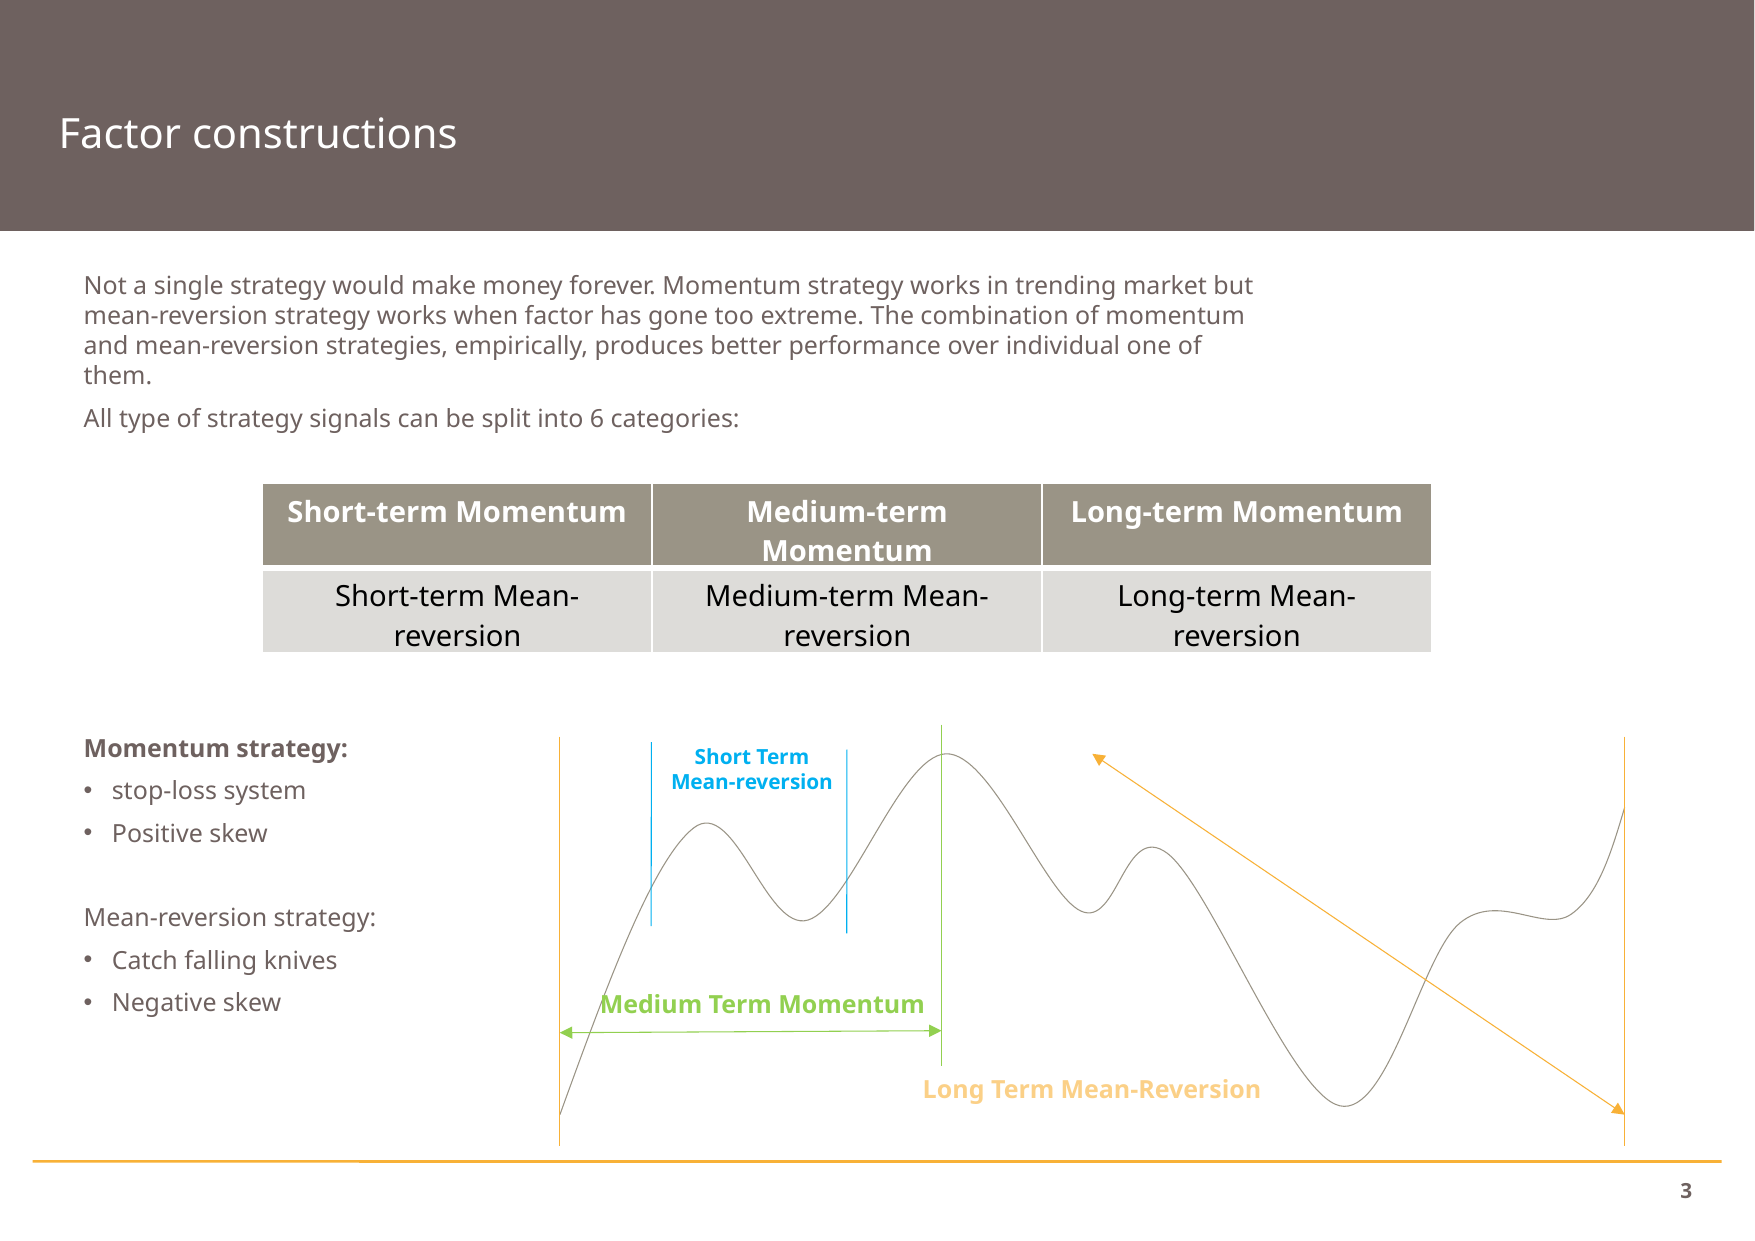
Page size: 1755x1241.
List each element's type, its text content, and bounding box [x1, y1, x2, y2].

text_box [565, 1041, 816, 1113]
table_cell Long-term Mean-reversion [1043, 571, 1431, 652]
text_box Medium Term Momentum [584, 980, 937, 1026]
slide_number 3 [1638, 1177, 1693, 1204]
text_box Not a single strategy would make money forever. Momentum strategy works in trending market but mean-reversion strategy works when factor has gone too extreme. The combination of momentum and mean-reversion strategies, empirically, produces better performance over individual one of them. All type of strategy signals can be split into 6 categories: [68, 262, 1279, 568]
text_box [1308, 808, 1620, 979]
text_box [610, 755, 937, 980]
text_box [946, 753, 1426, 1107]
table_cell Medium-term Mean-reversion [653, 571, 1041, 652]
text_box Short Term Mean-reversion [653, 736, 850, 802]
table_header Short-term Momentum [263, 484, 651, 565]
table_header Medium-term Momentum [653, 484, 1041, 565]
text_box Factor constructions [19, 77, 1675, 189]
text_box Momentum strategy: stop-loss system Positive skew Mean-reversion strategy: Catch falling knives Negative skew [68, 724, 496, 1025]
text_box Long Term Mean-Reversion [907, 1066, 1277, 1111]
table_cell Short-term Mean-reversion [263, 571, 651, 652]
table_header Long-term Momentum [1043, 484, 1431, 565]
